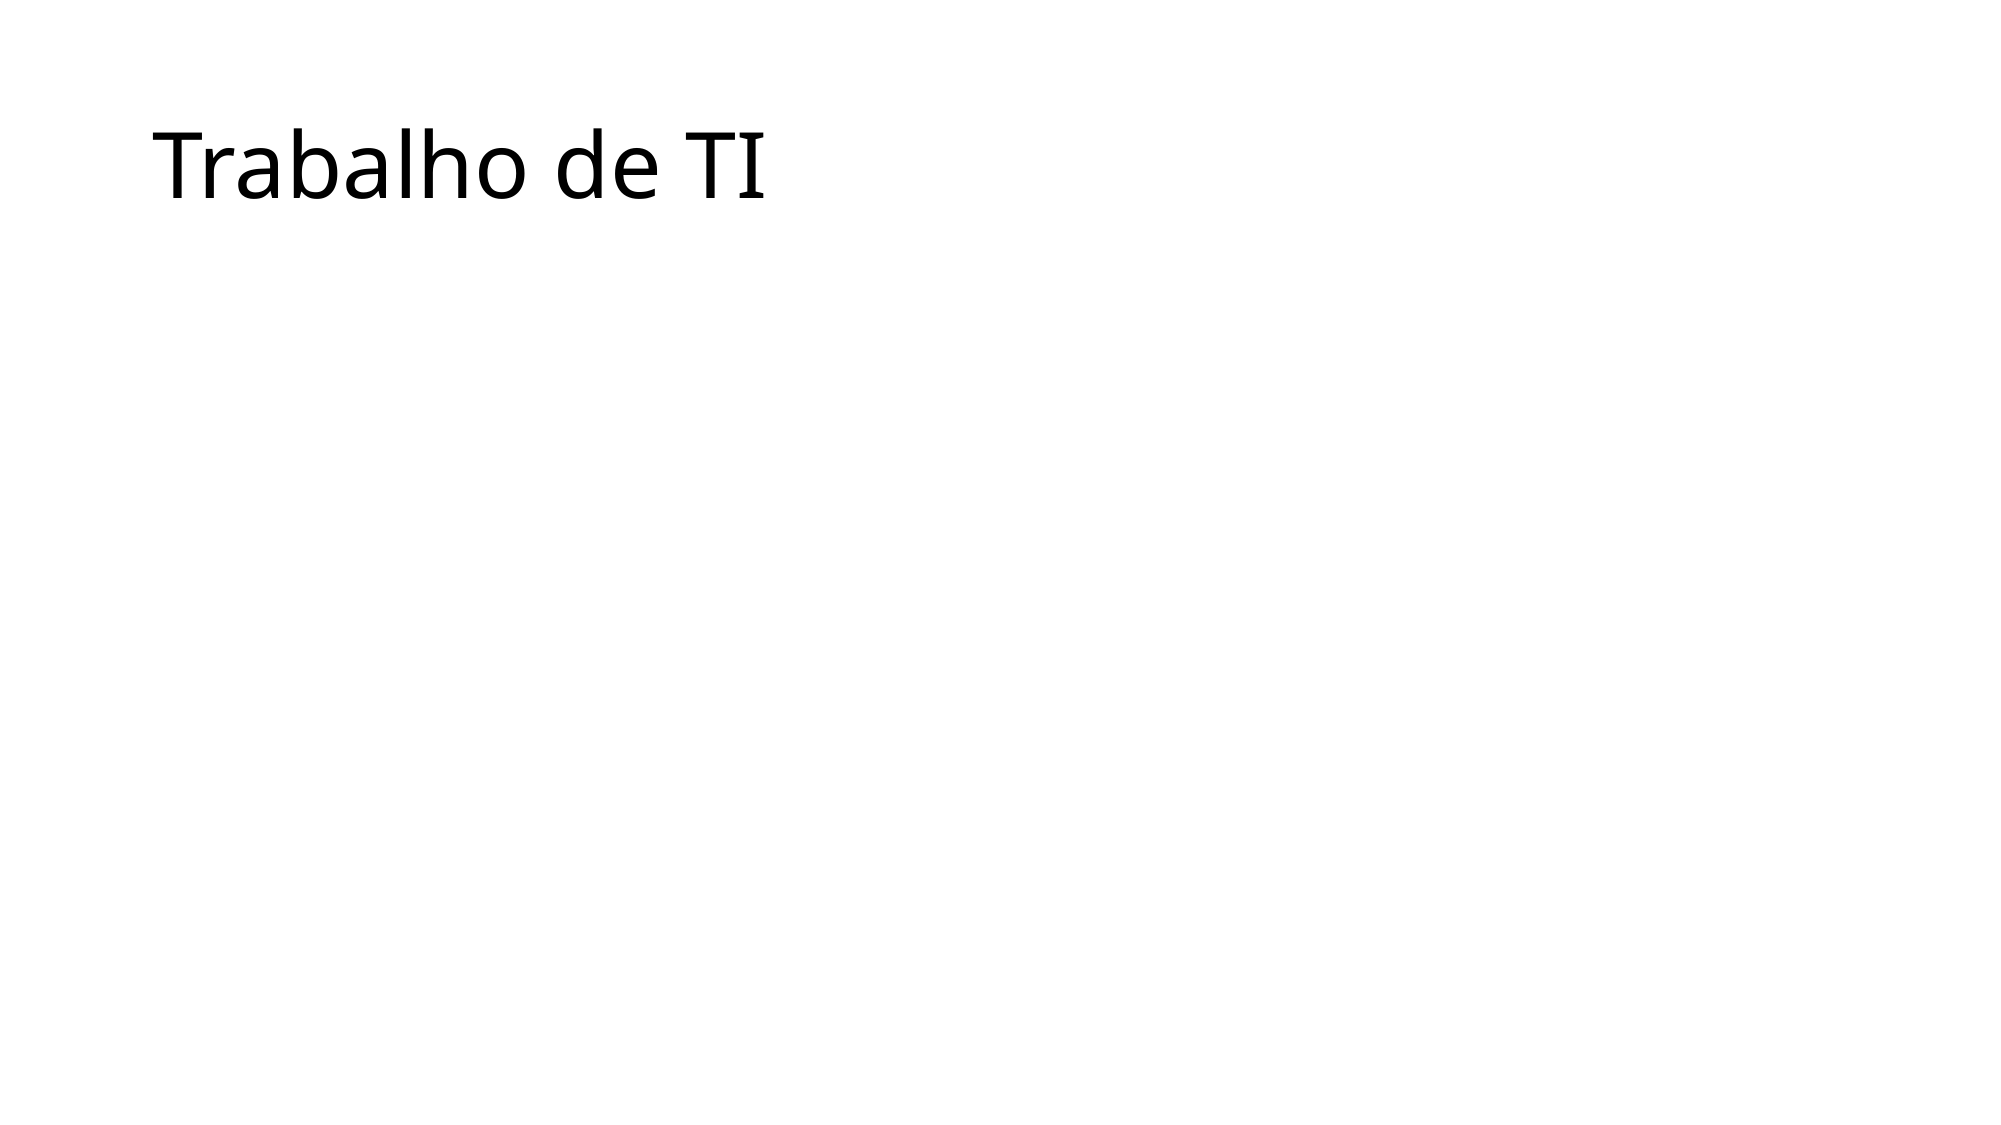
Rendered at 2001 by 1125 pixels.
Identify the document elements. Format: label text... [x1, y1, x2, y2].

title Trabalho de TI [137, 59, 1863, 278]
